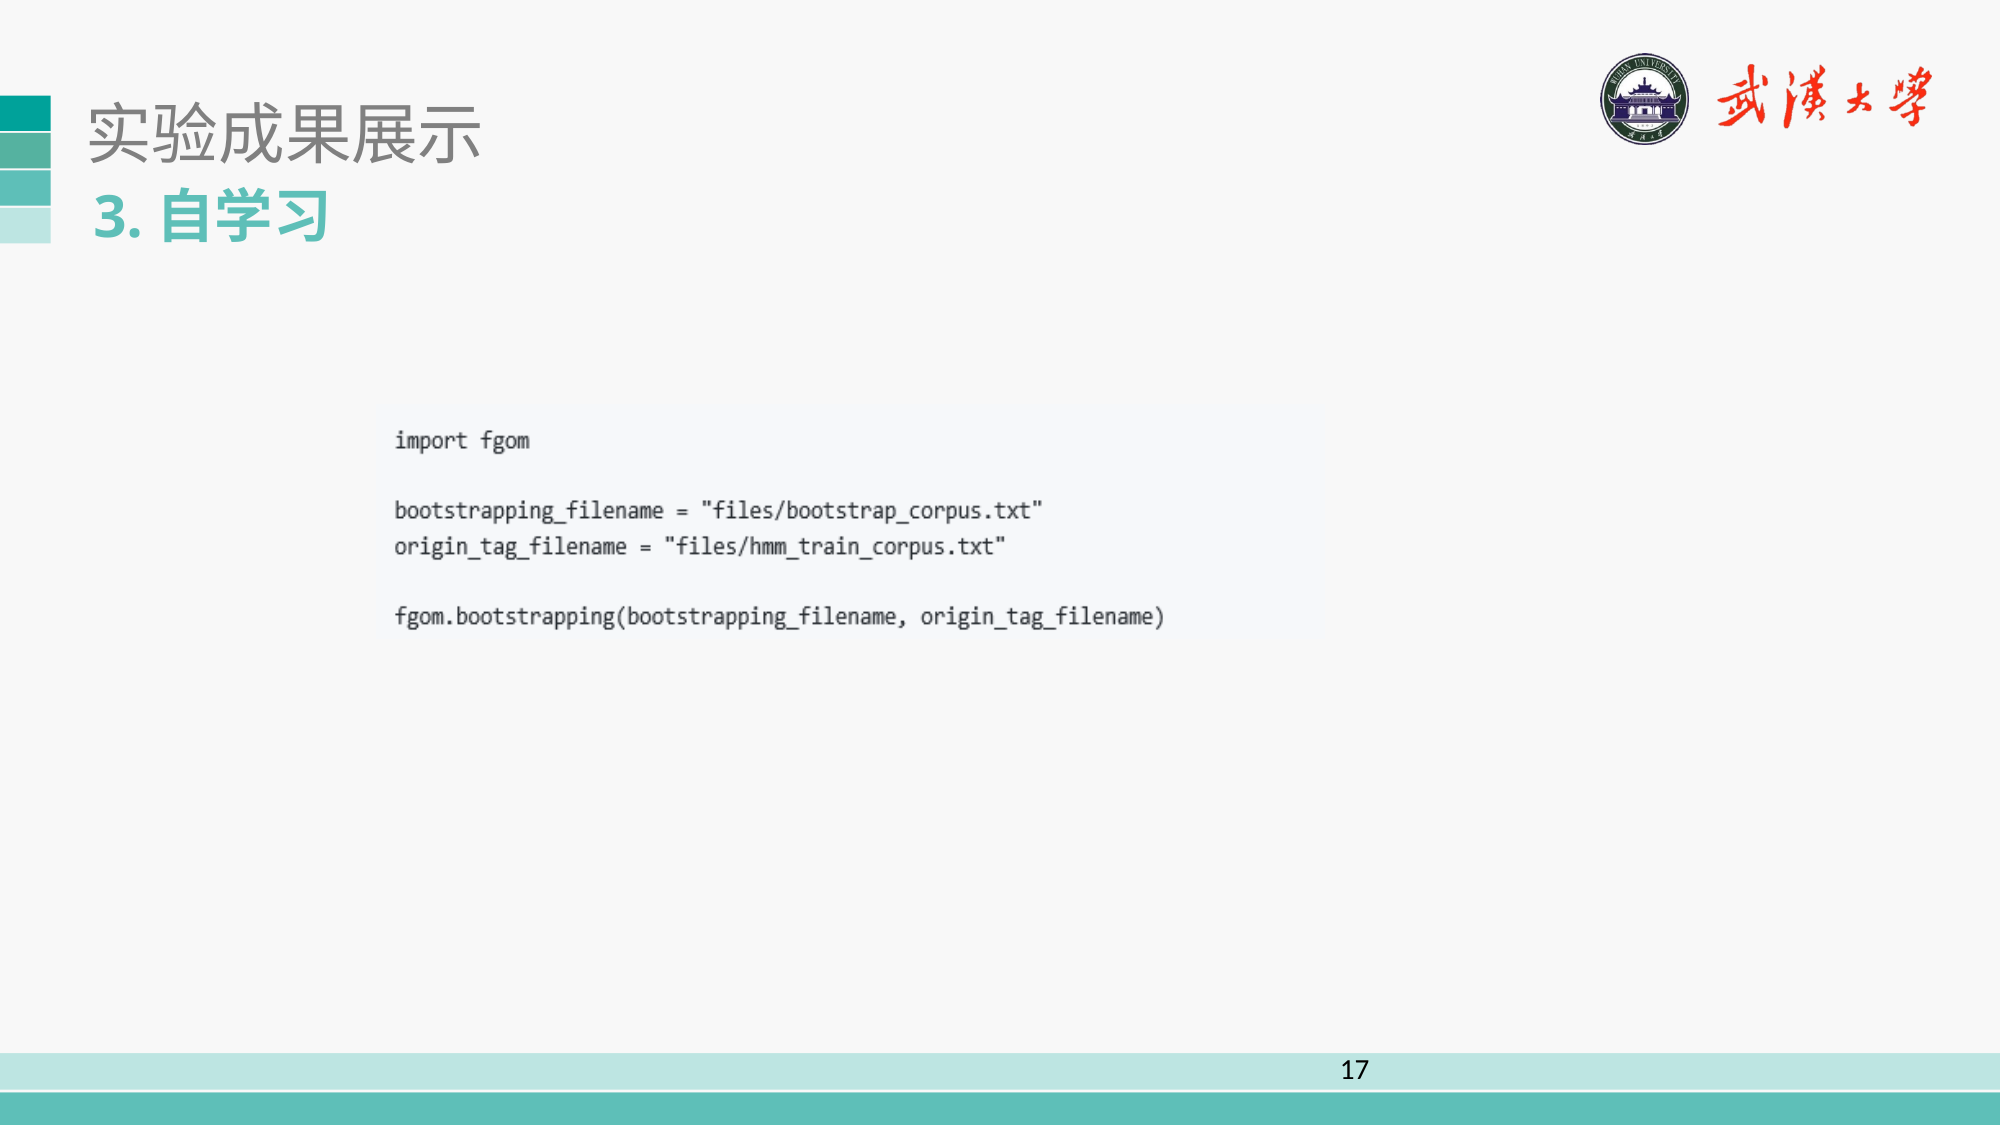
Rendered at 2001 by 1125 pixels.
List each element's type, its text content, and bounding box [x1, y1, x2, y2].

picture [1600, 53, 1689, 145]
slide_number 17 [1325, 1042, 1863, 1103]
title 实验成果展示 [68, 91, 1546, 172]
picture [376, 404, 1325, 639]
picture [1711, 58, 1932, 137]
list 3.自学习 [78, 179, 1237, 263]
